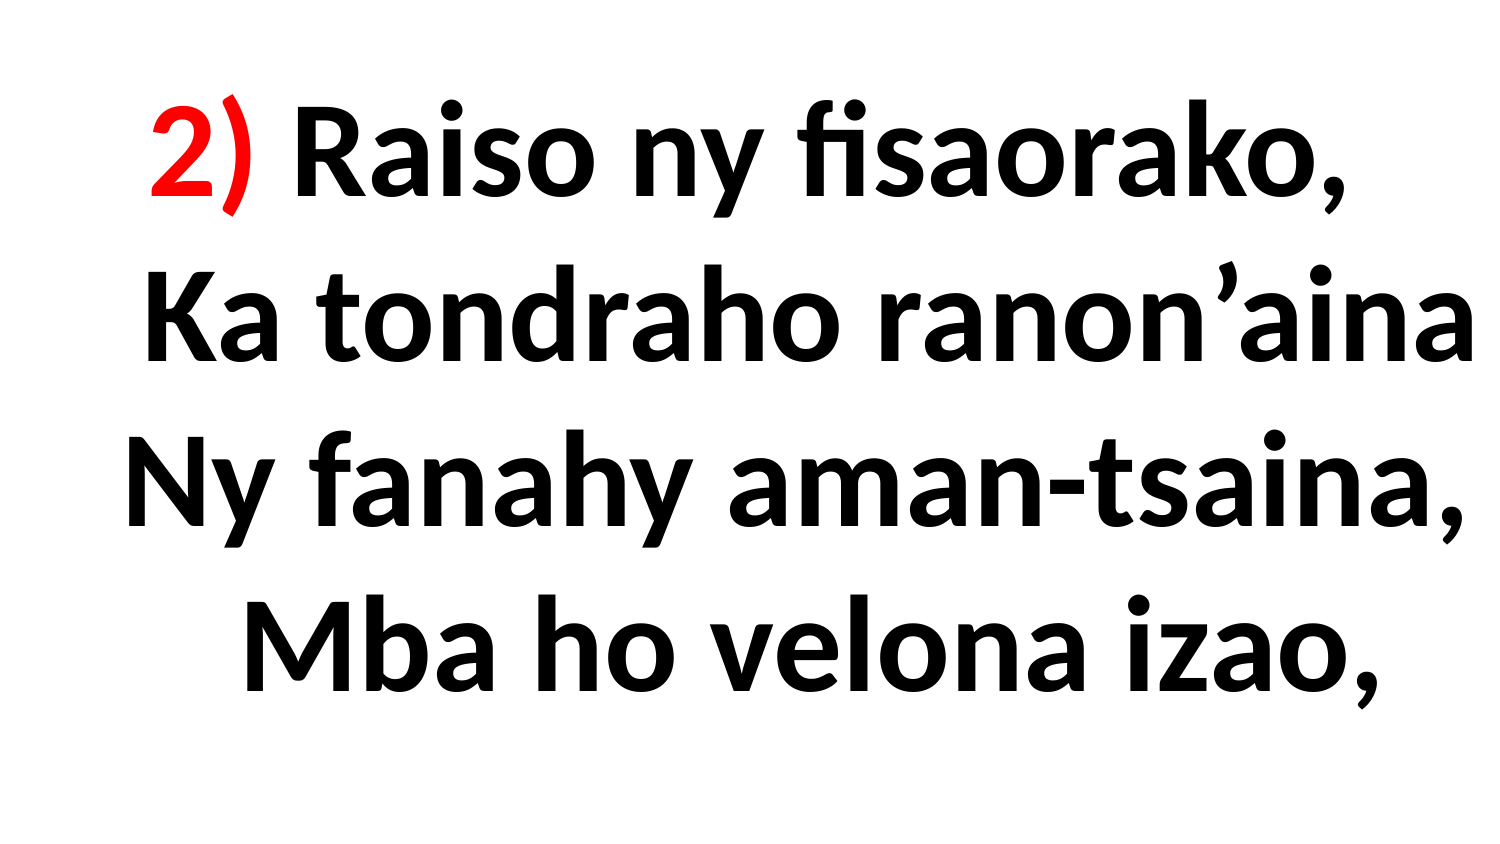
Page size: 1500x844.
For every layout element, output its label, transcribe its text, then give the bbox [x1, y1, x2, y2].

title 2) Raiso ny fisaorako, Ka tondraho ranon’aina Ny fanahy aman-tsaina, Mba ho velona izao, [0, 297, 1500, 481]
